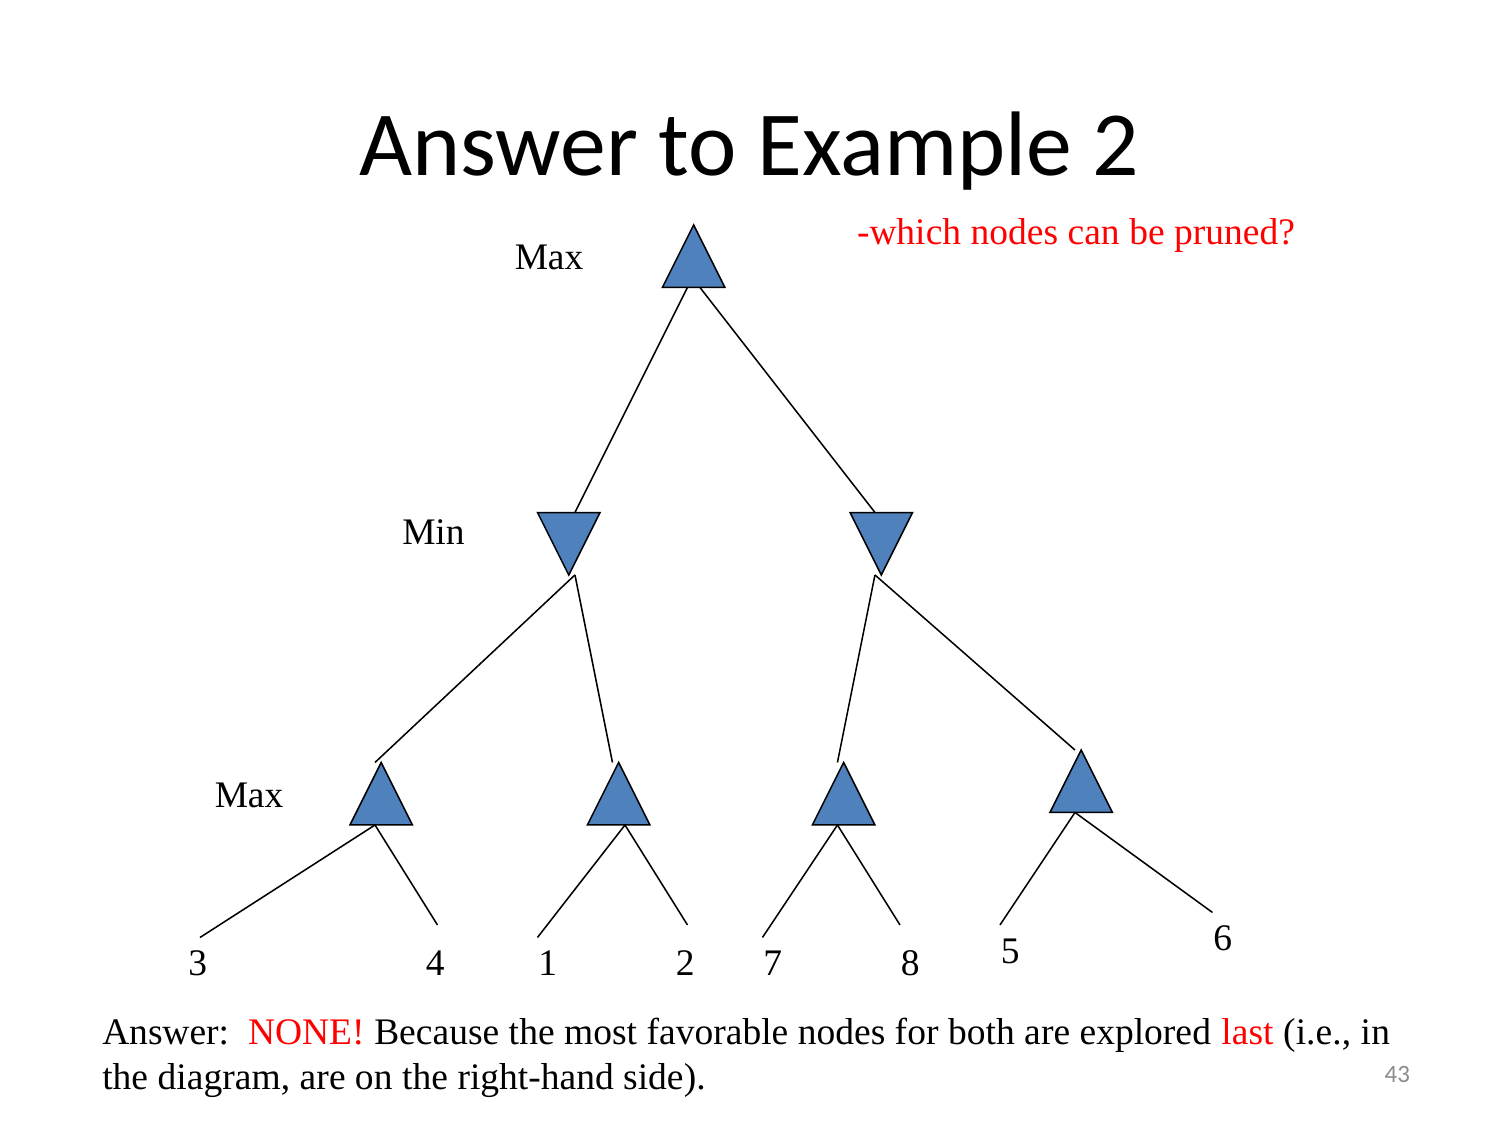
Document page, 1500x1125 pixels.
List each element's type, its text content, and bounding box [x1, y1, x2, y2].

text_box -which nodes can be pruned? [842, 199, 1311, 305]
text_box Max [500, 224, 625, 285]
text_box [850, 512, 913, 576]
text_box 8 [886, 930, 935, 991]
text_box 7 [748, 930, 798, 991]
text_box 1 [523, 930, 573, 991]
text_box [349, 762, 413, 825]
text_box 5 [986, 918, 1035, 979]
text_box [1049, 749, 1113, 813]
text_box 3 [173, 930, 223, 991]
text_box Min [387, 499, 513, 560]
text_box 4 [411, 930, 460, 991]
text_box [812, 762, 875, 825]
text_box 6 [1198, 905, 1248, 966]
text_box Answer: NONE! Because the most favorable nodes for both are explored last (i.e., in the diagram, are on the right-hand side). [87, 999, 1425, 1105]
text_box [662, 224, 725, 288]
text_box Max [200, 762, 325, 823]
title Answer to Example 2 [75, 45, 1425, 233]
slide_number 43 [1074, 1042, 1425, 1103]
text_box [587, 762, 650, 825]
text_box 2 [661, 930, 710, 991]
text_box [537, 512, 601, 576]
